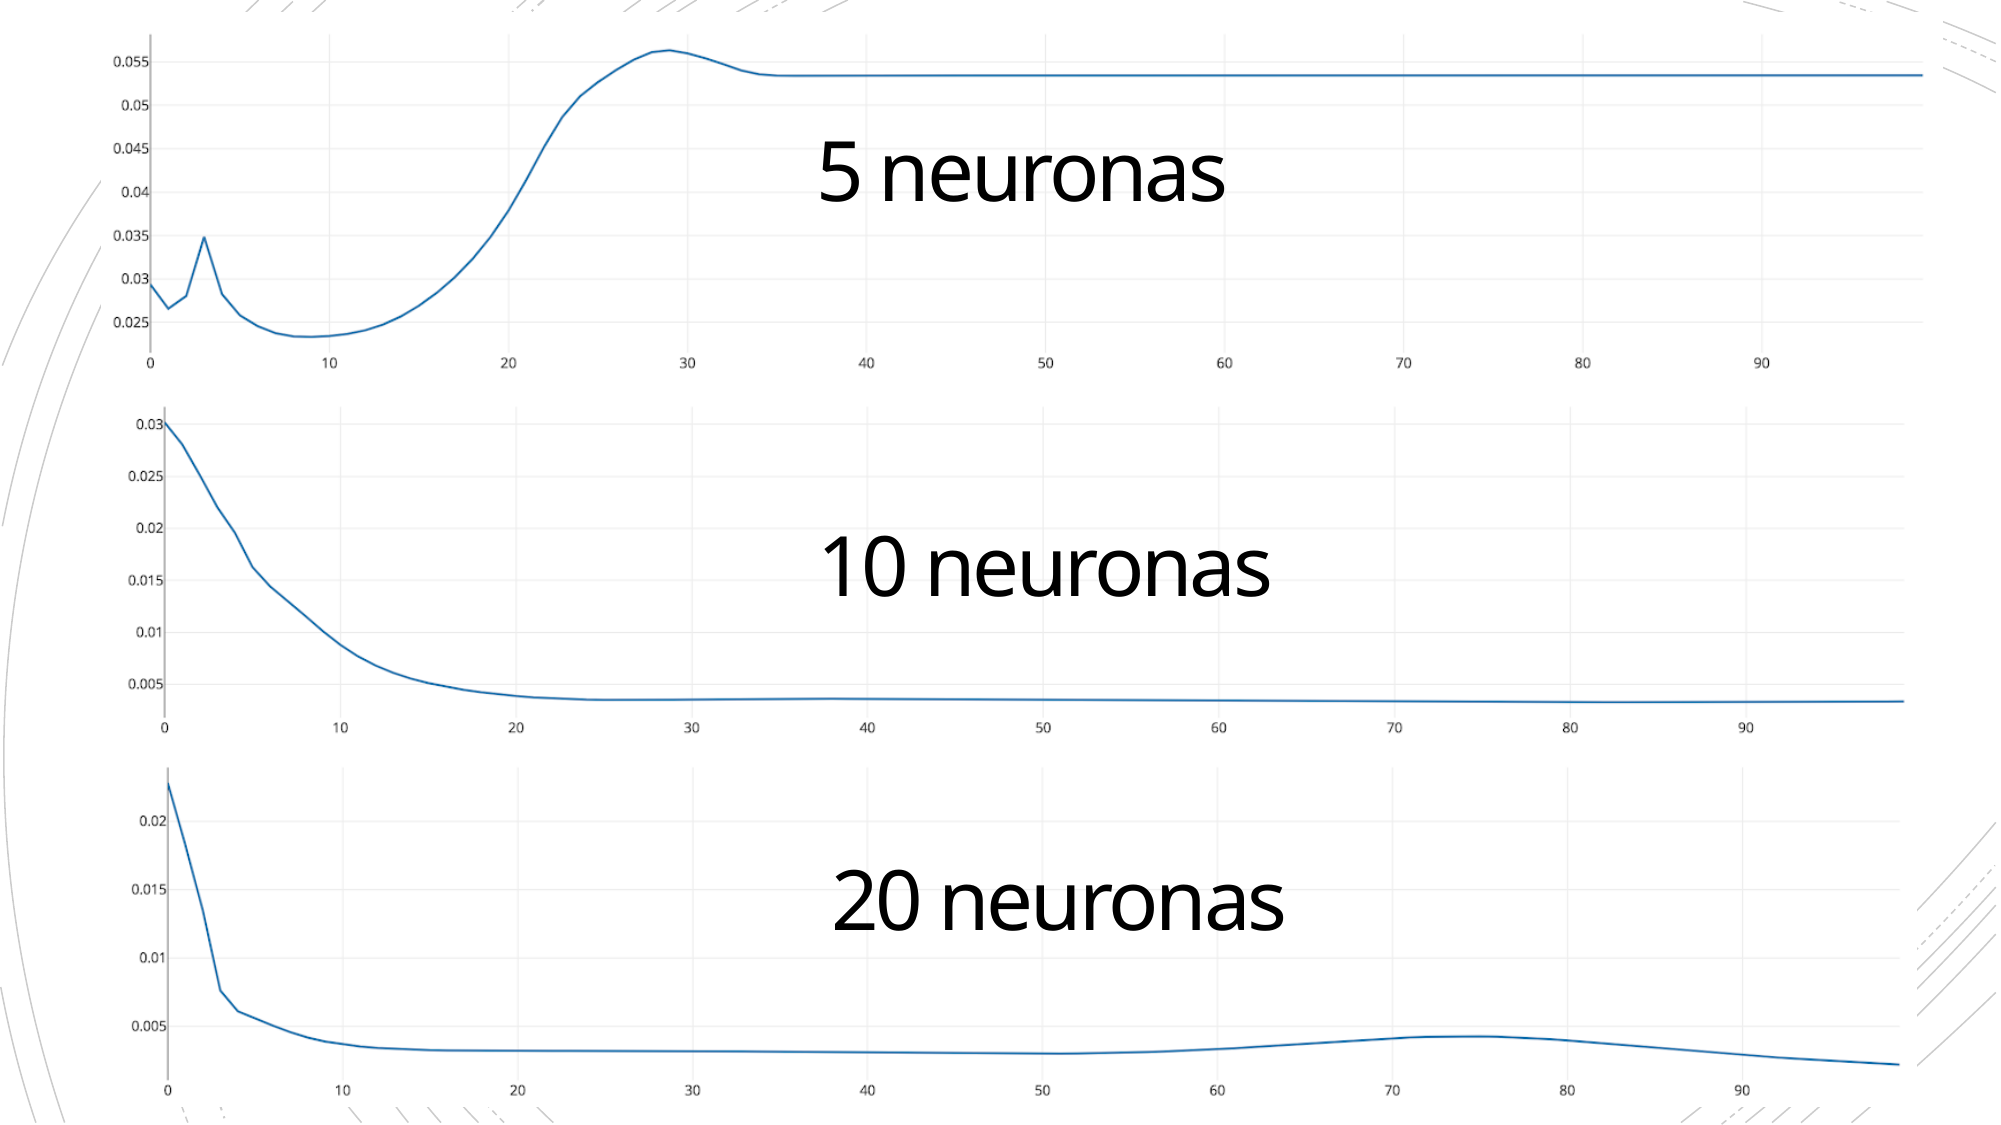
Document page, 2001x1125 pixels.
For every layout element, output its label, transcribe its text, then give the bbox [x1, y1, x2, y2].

title 5 neuronas [735, 0, 1310, 12]
picture [101, 12, 1944, 1107]
